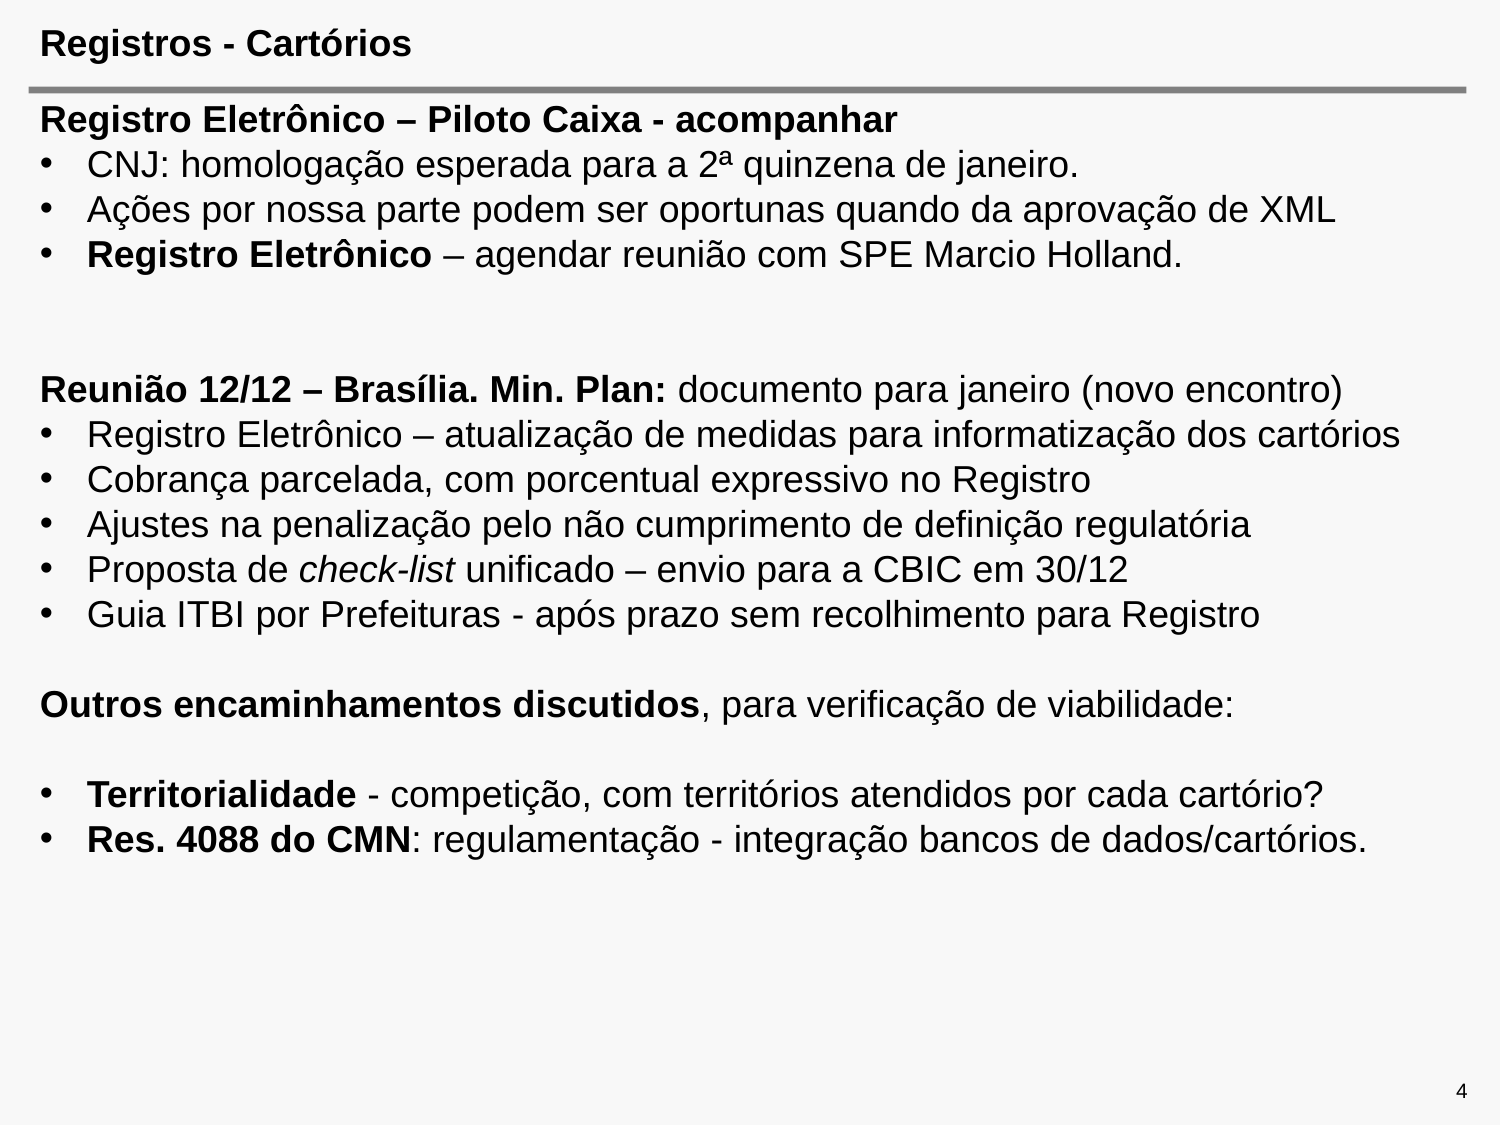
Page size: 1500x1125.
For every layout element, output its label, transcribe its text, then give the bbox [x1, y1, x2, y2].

title Registros - Cartórios [39, 24, 1254, 66]
text_box Registro Eletrônico – Piloto Caixa - acompanhar CNJ: homologação esperada para a 2ª quinzena de janeiro. Ações por nossa parte podem ser oportunas quando da aprovação de XML Registro Eletrônico – agendar reunião com SPE Marcio Holland. Reunião 12/12 – Brasília. Min. Plan: documento para janeiro (novo encontro) Registro Eletrônico – atualização de medidas para informatização dos cartórios Cobrança parcelada, com porcentual expressivo no Registro Ajustes na penalização pelo não cumprimento de definição regulatória Proposta de check-list unificado – envio para a CBIC em 30/12 Guia ITBI por Prefeituras - após prazo sem recolhimento para Registro Outros encaminhamentos discutidos, para verificação de viabilidade: Territorialidade - competição, com territórios atendidos por cada cartório? Res. 4088 do CMN: regulamentação - integração bancos de dados/cartórios. [29, 89, 1445, 866]
text_box 4 [1117, 1077, 1468, 1103]
